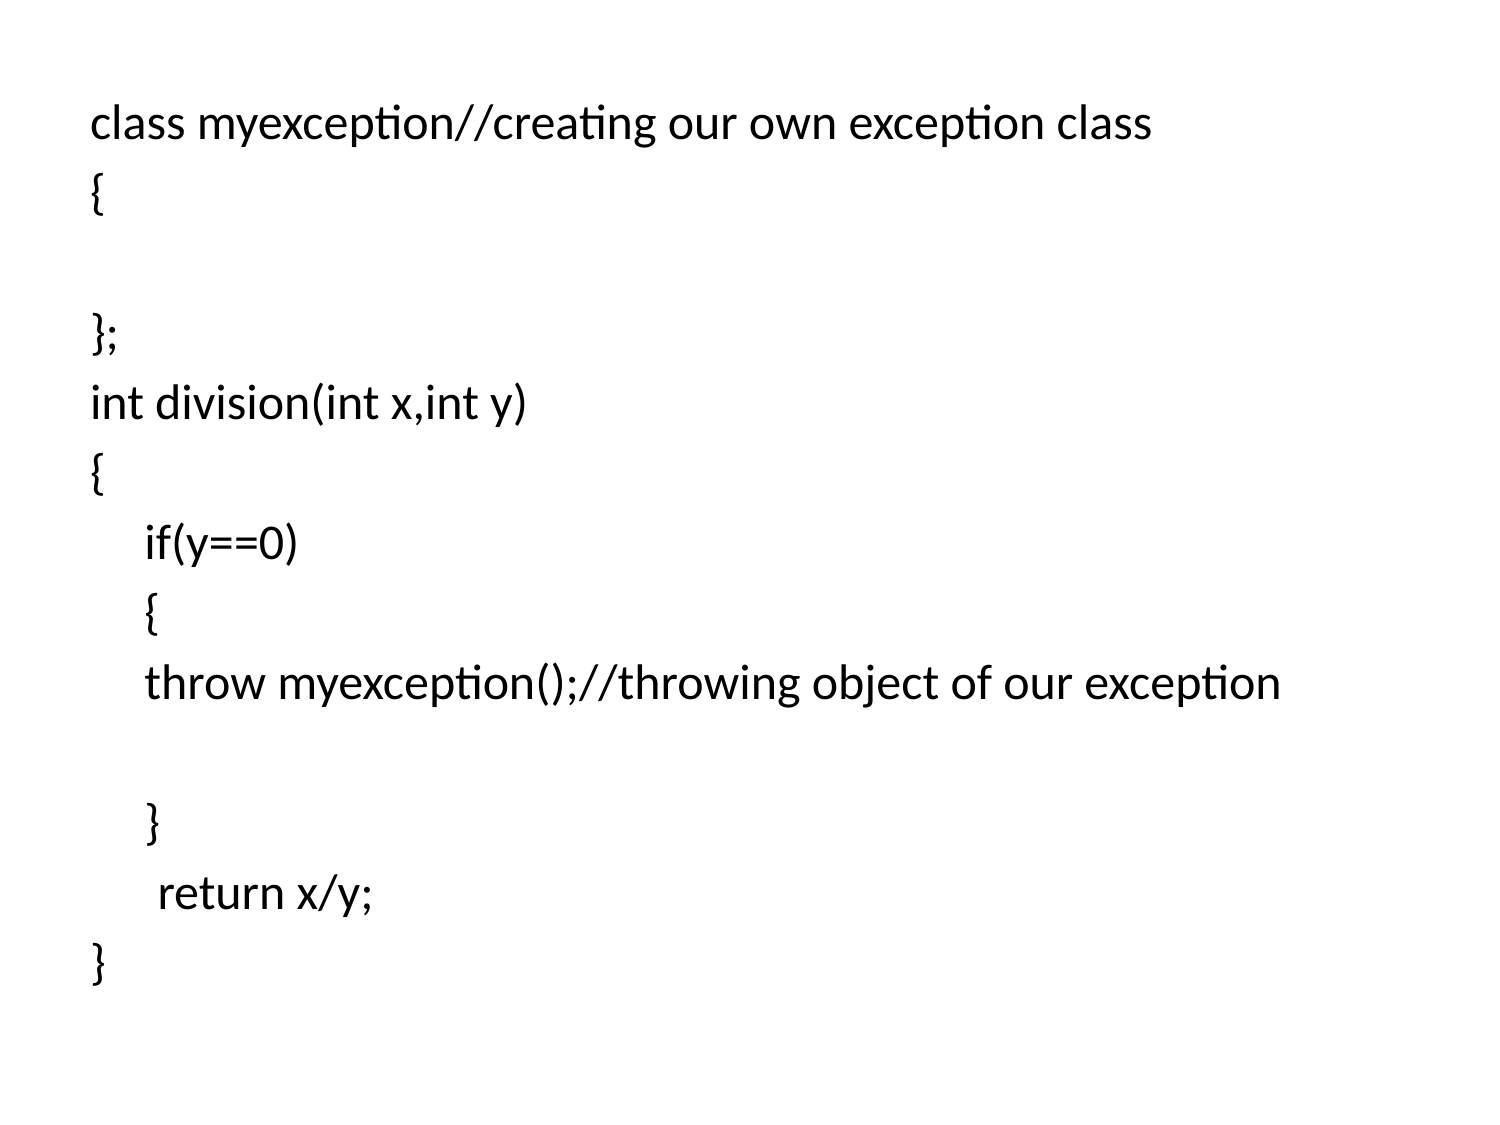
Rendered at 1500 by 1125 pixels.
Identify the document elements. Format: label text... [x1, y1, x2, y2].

list class myexception//creating our own exception class { }; int division(int x,int y) { if(y==0) { throw myexception();//throwing object of our exception } return x/y; } [75, 82, 1425, 1005]
